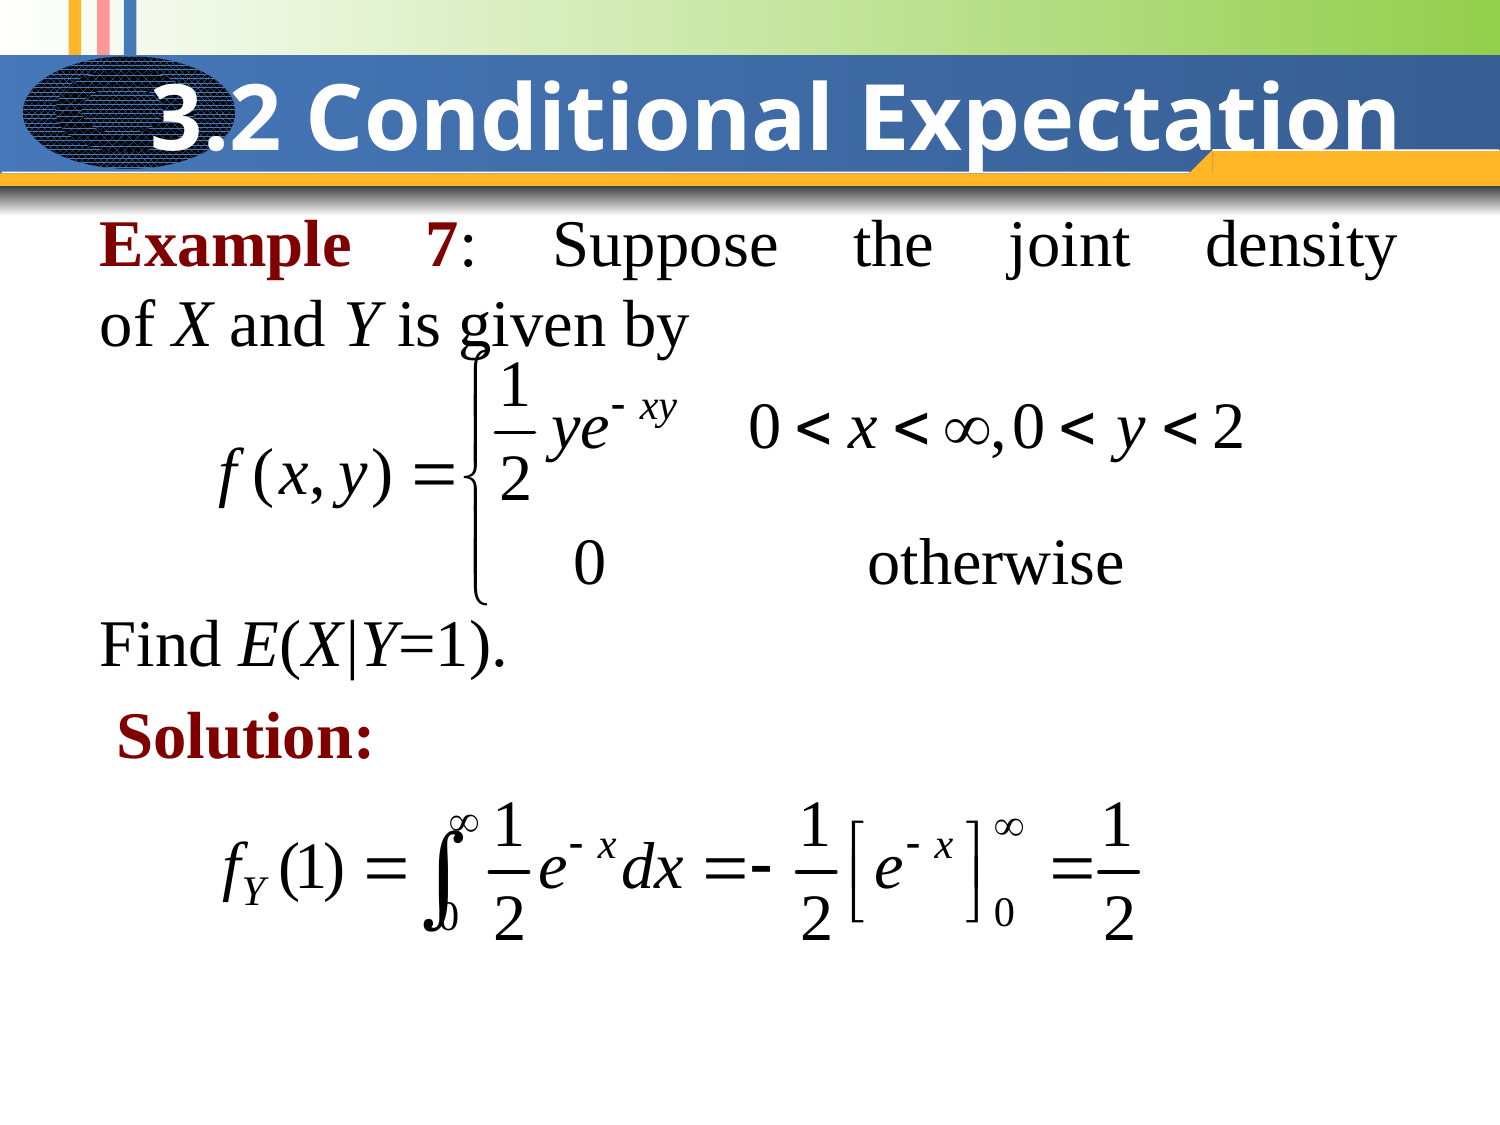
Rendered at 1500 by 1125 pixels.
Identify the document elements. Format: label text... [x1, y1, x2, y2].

text_box Solution: [101, 684, 391, 779]
text_box Example 7: Suppose the joint density of X and Y is given by Find E(X|Y=1). [84, 192, 1414, 688]
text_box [194, 337, 1257, 622]
title 3.2 Conditional Expectation [135, 54, 1471, 173]
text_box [198, 779, 1153, 956]
